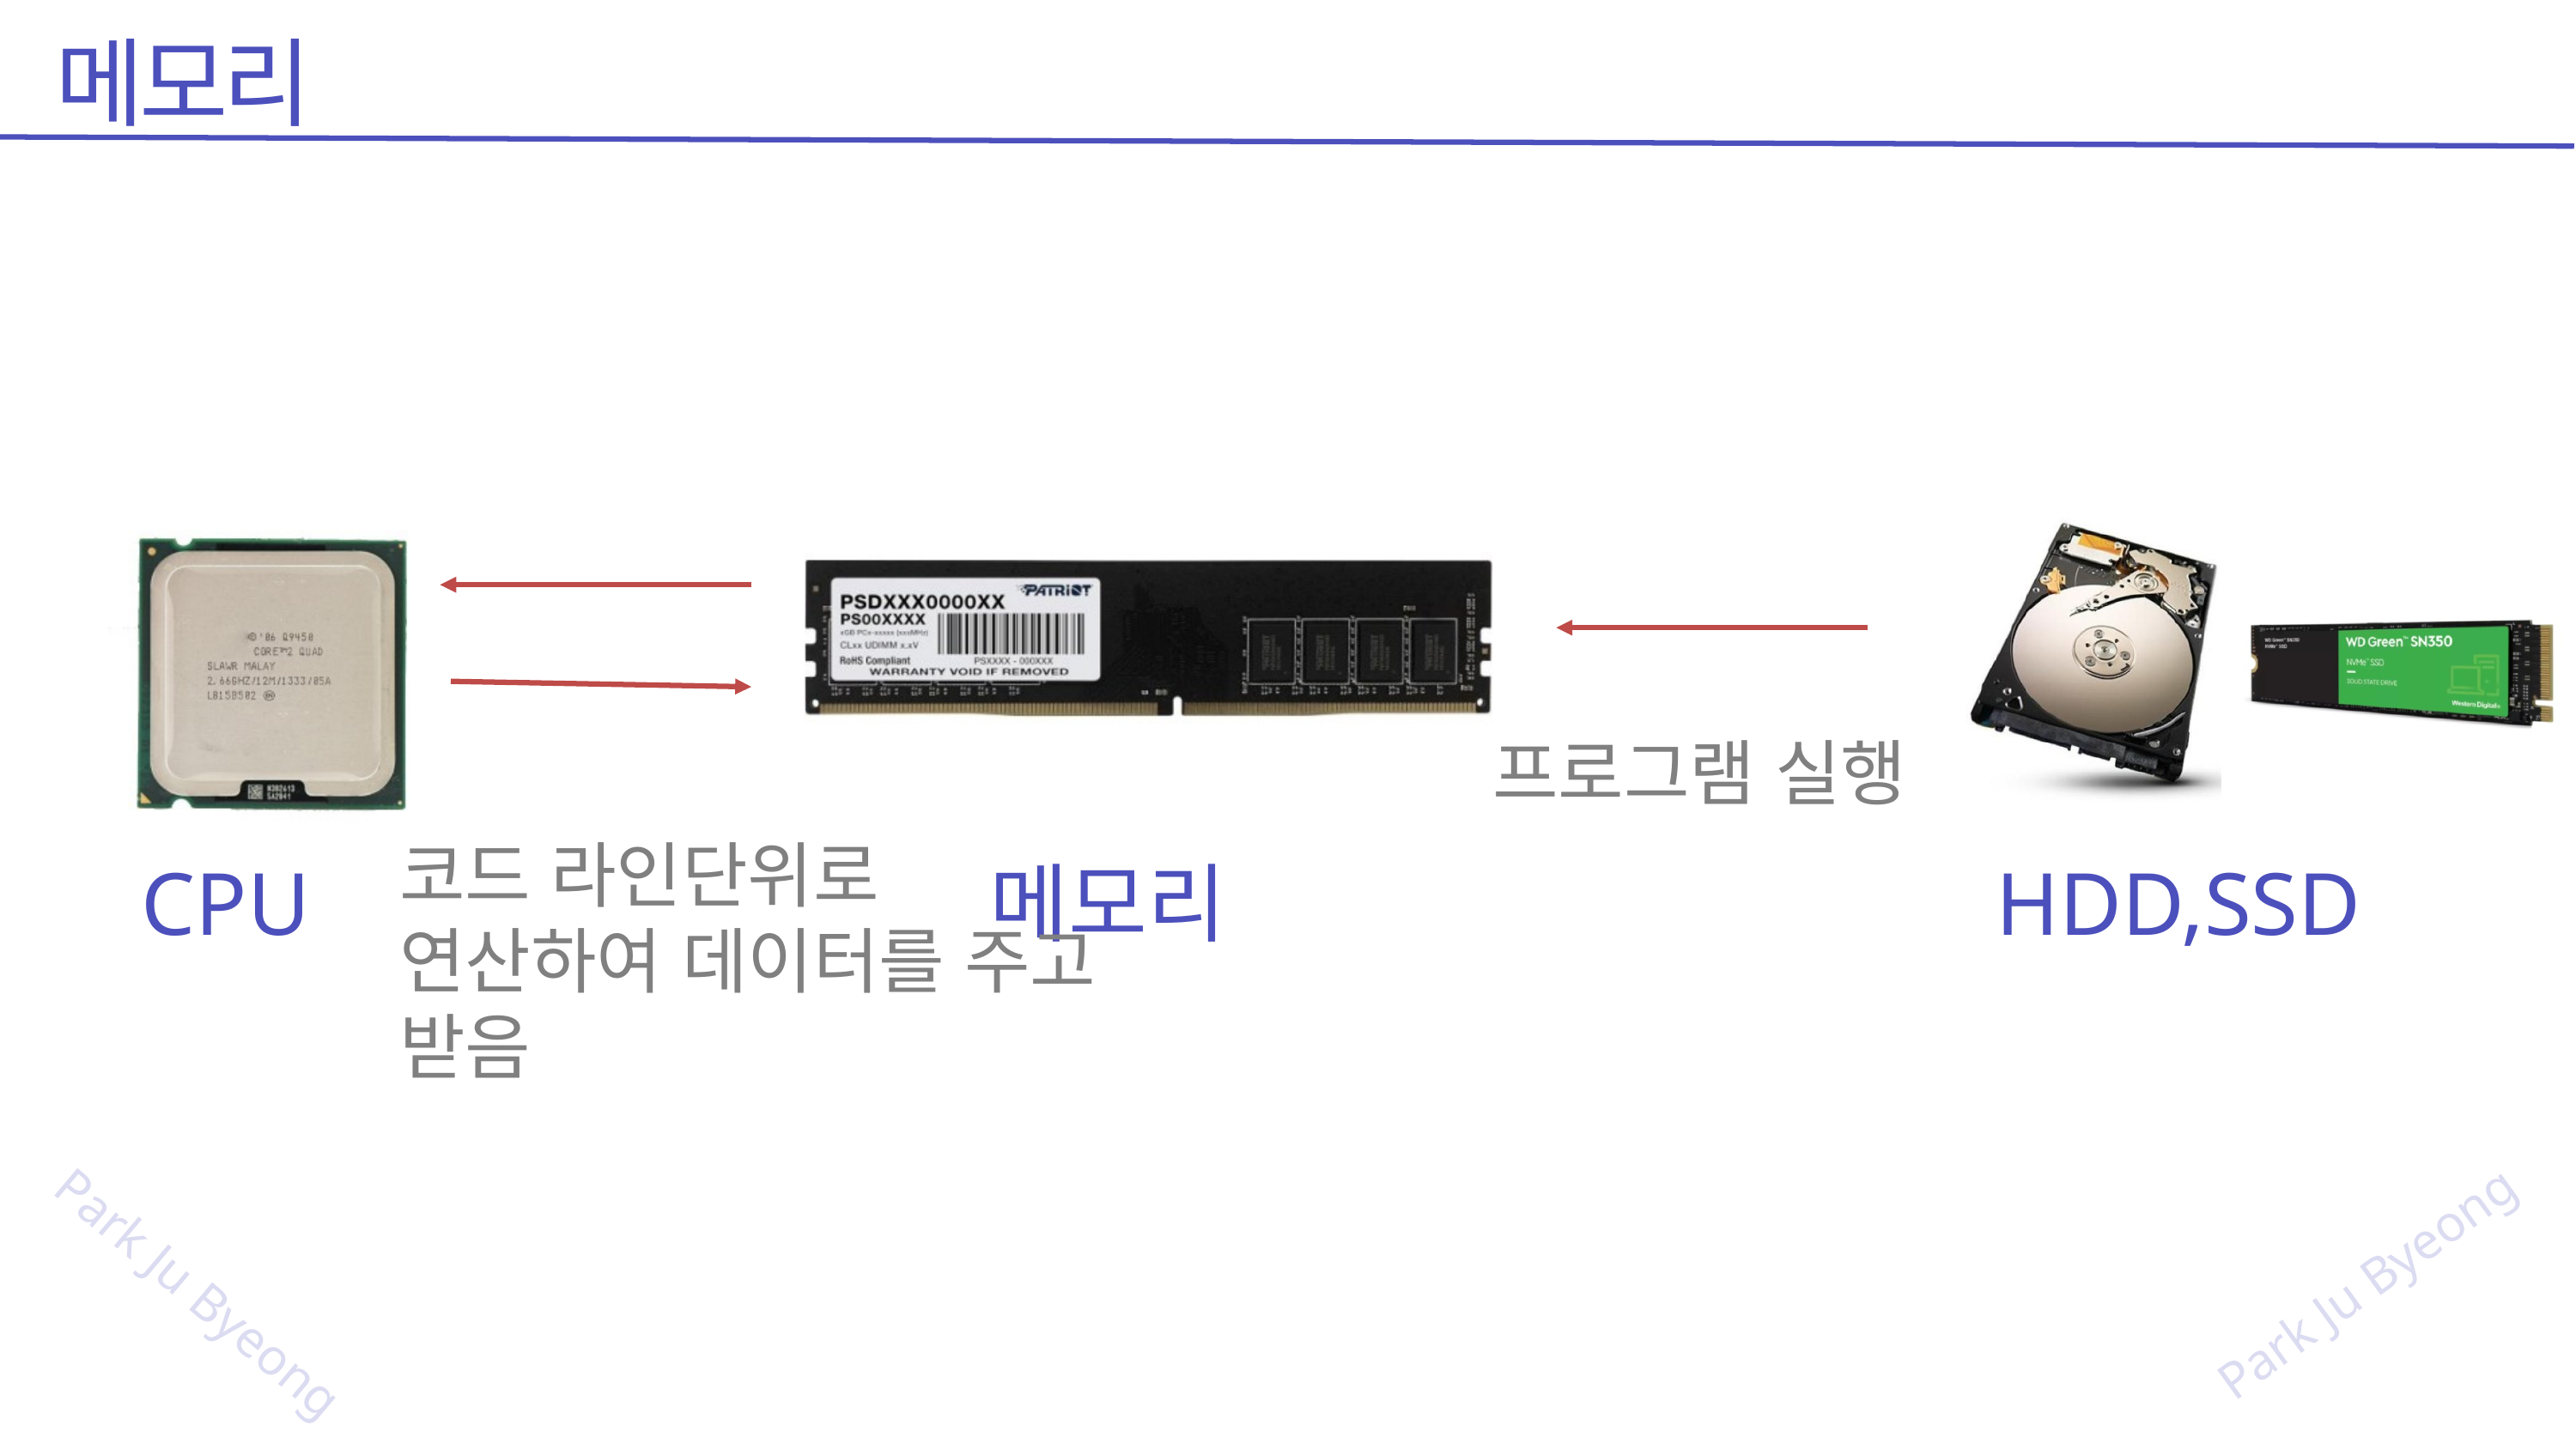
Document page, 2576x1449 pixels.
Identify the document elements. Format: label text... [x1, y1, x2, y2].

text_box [0, 136, 2574, 147]
picture [42, 445, 500, 902]
text_box HDD,SSD [1983, 852, 2576, 959]
text_box CPU [129, 909, 386, 959]
text_box 코드 라인단위로 연산하여 데이터를 주고 받음 [386, 823, 1117, 1094]
picture [805, 294, 1492, 982]
picture [1893, 430, 2573, 850]
text_box 메모리 [43, 15, 655, 134]
text_box 프로그램 실행 [1495, 721, 1888, 821]
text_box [450, 681, 752, 688]
